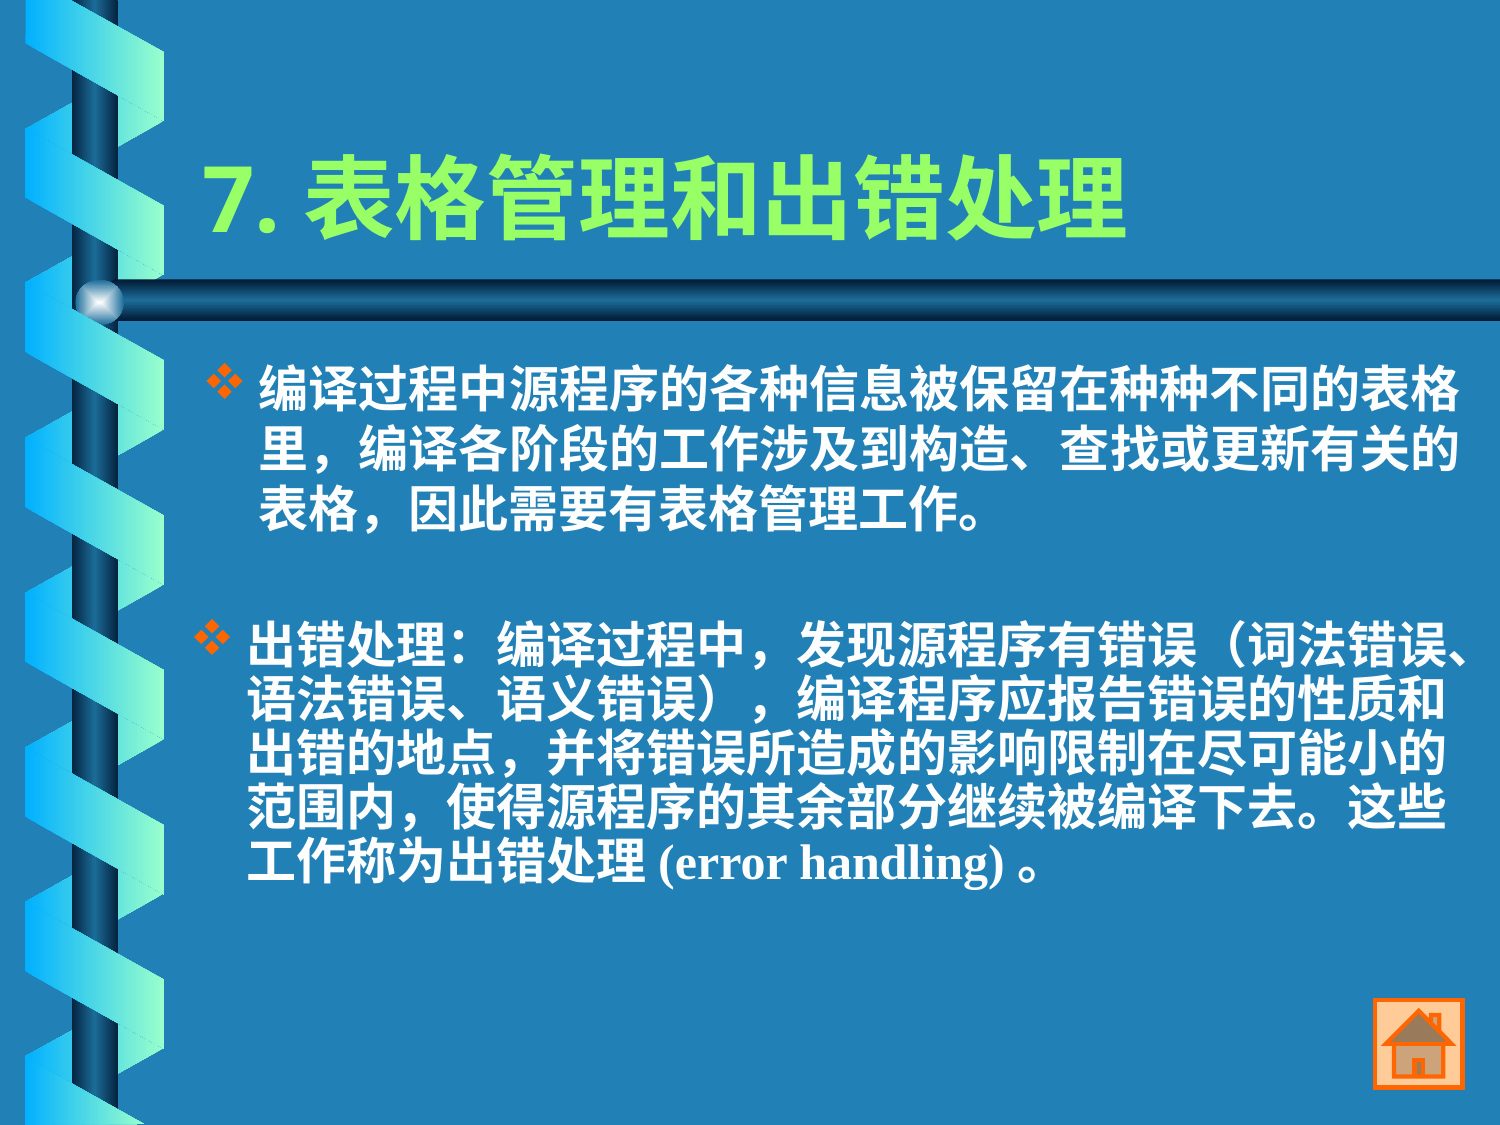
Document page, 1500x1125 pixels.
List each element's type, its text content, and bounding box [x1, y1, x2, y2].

list 出错处理：编译过程中，发现源程序有错误（词法错误、语法错误、语义错误），编译程序应报告错误的性质和出错的地点，并将错误所造成的影响限制在尽可能小的范围内，使得源程序的其余部分继续被编译下去。这些工作称为出错处理(error handling)。 [174, 612, 1463, 925]
text_box [1374, 999, 1463, 1088]
text_box 编译过程中源程序的各种信息被保留在种种不同的表格里，编译各阶段的工作涉及到构造、查找或更新有关的表格，因此需要有表格管理工作。 [187, 350, 1475, 613]
title 7.表格管理和出错处理 [187, 133, 1463, 259]
